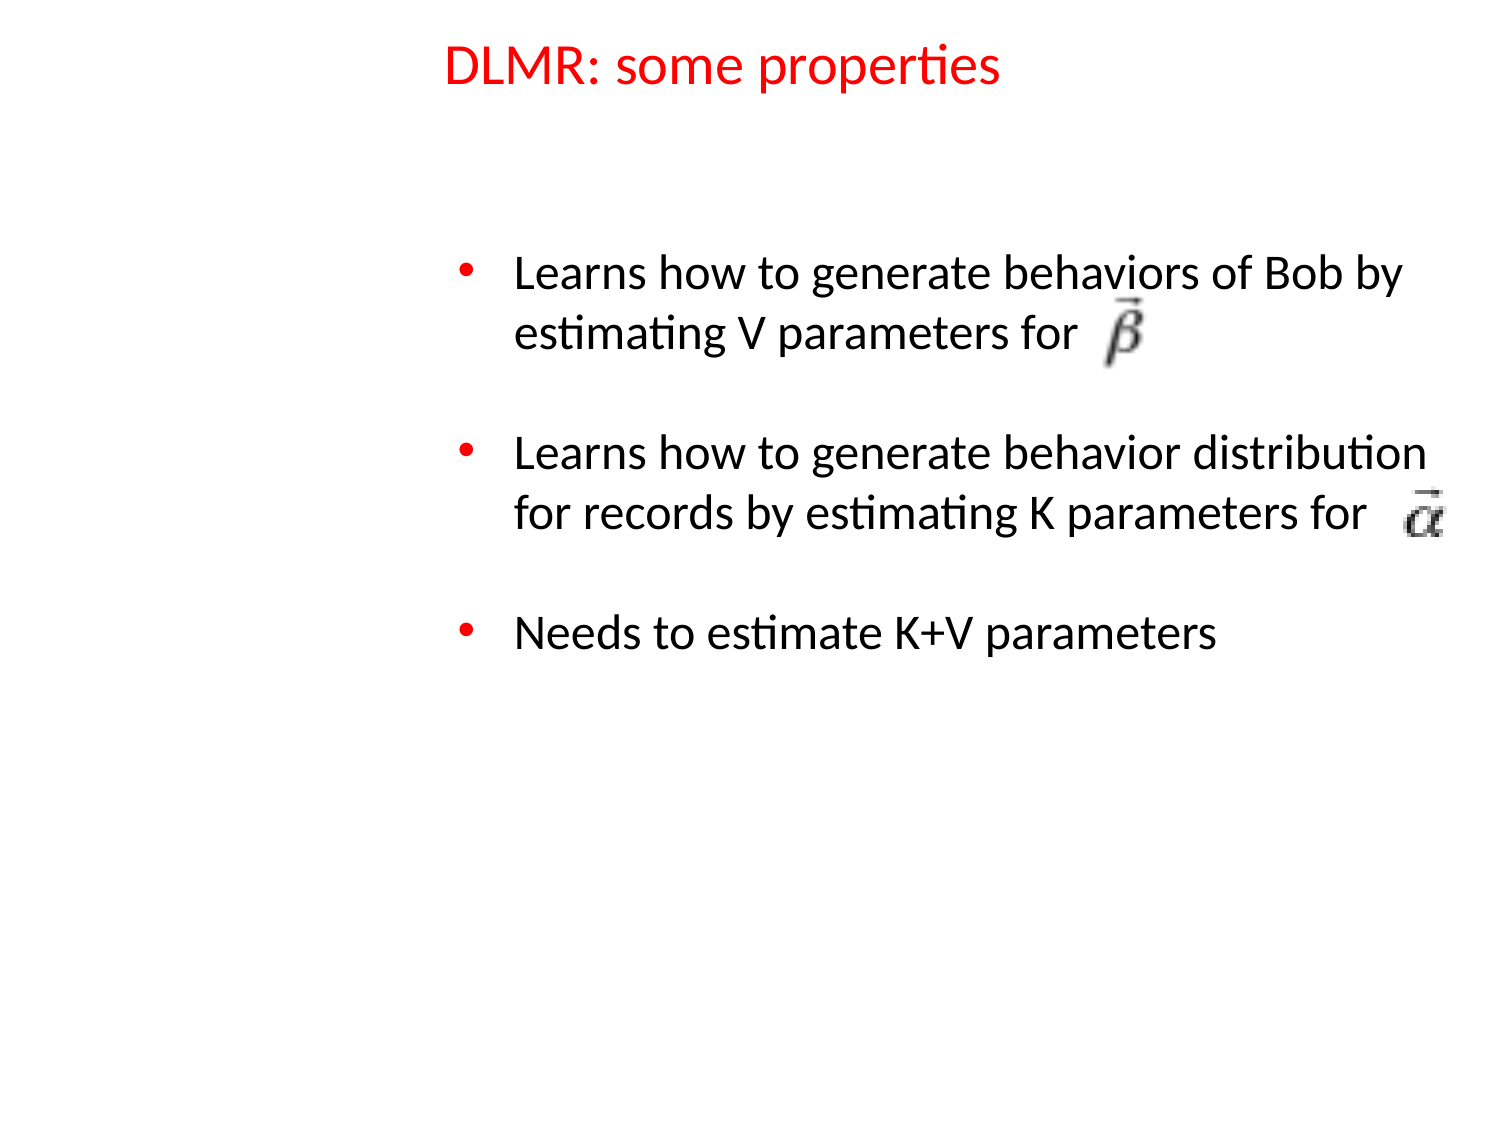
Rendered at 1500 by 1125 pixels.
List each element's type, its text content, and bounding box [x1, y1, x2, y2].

title DLMR: some properties [0, 9, 1471, 114]
text_box Learns how to generate behaviors of Bob by estimating V parameters for Learns how to generate behavior distribution for records by estimating K parameters for Needs to estimate K+V parameters [442, 231, 1459, 667]
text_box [1097, 284, 1164, 374]
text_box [1395, 479, 1448, 546]
